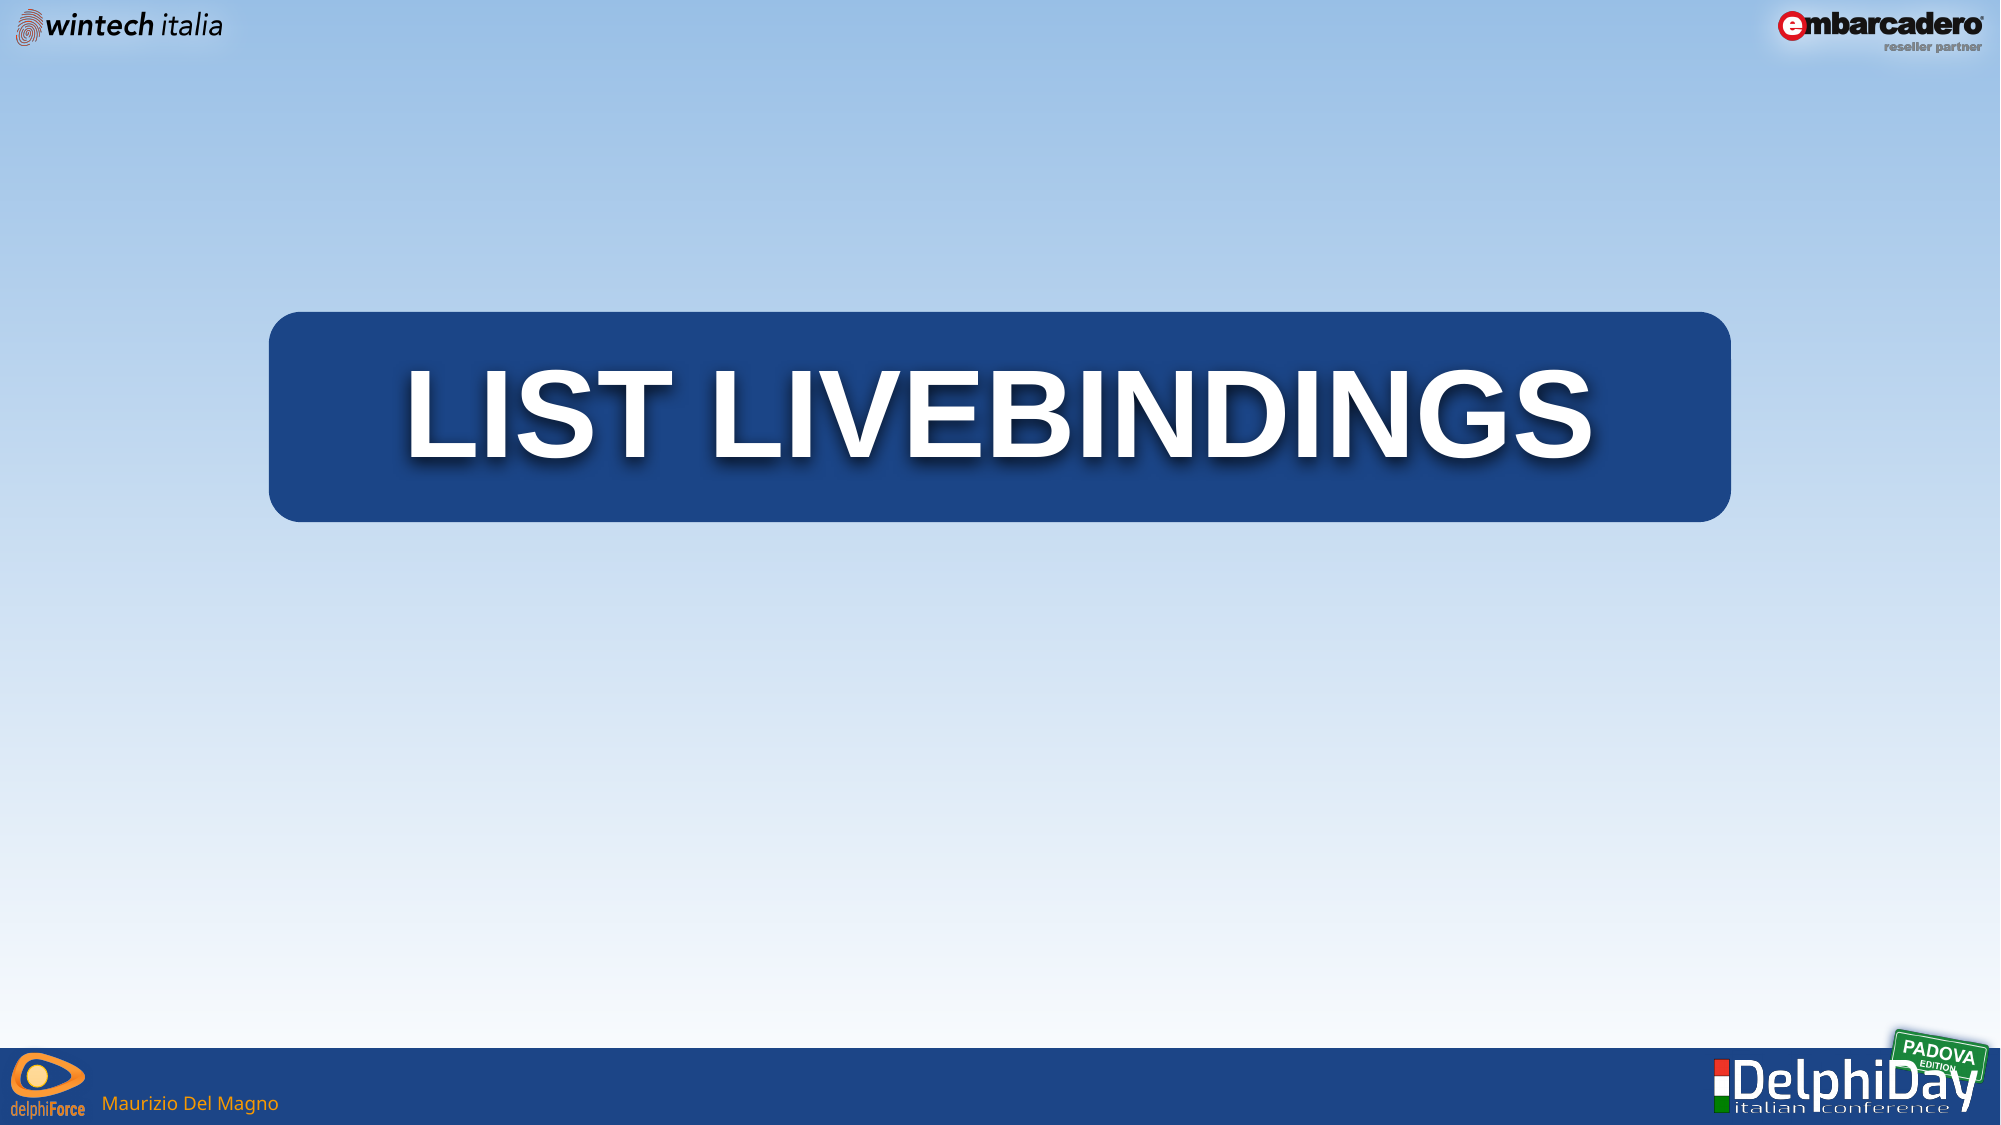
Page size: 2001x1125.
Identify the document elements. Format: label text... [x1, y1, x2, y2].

picture [16, 9, 222, 46]
title List LiveBindings [232, 299, 1768, 535]
picture [1778, 11, 1984, 53]
picture [1714, 1029, 1989, 1113]
picture [11, 1049, 85, 1123]
text_box [27, 1065, 48, 1088]
